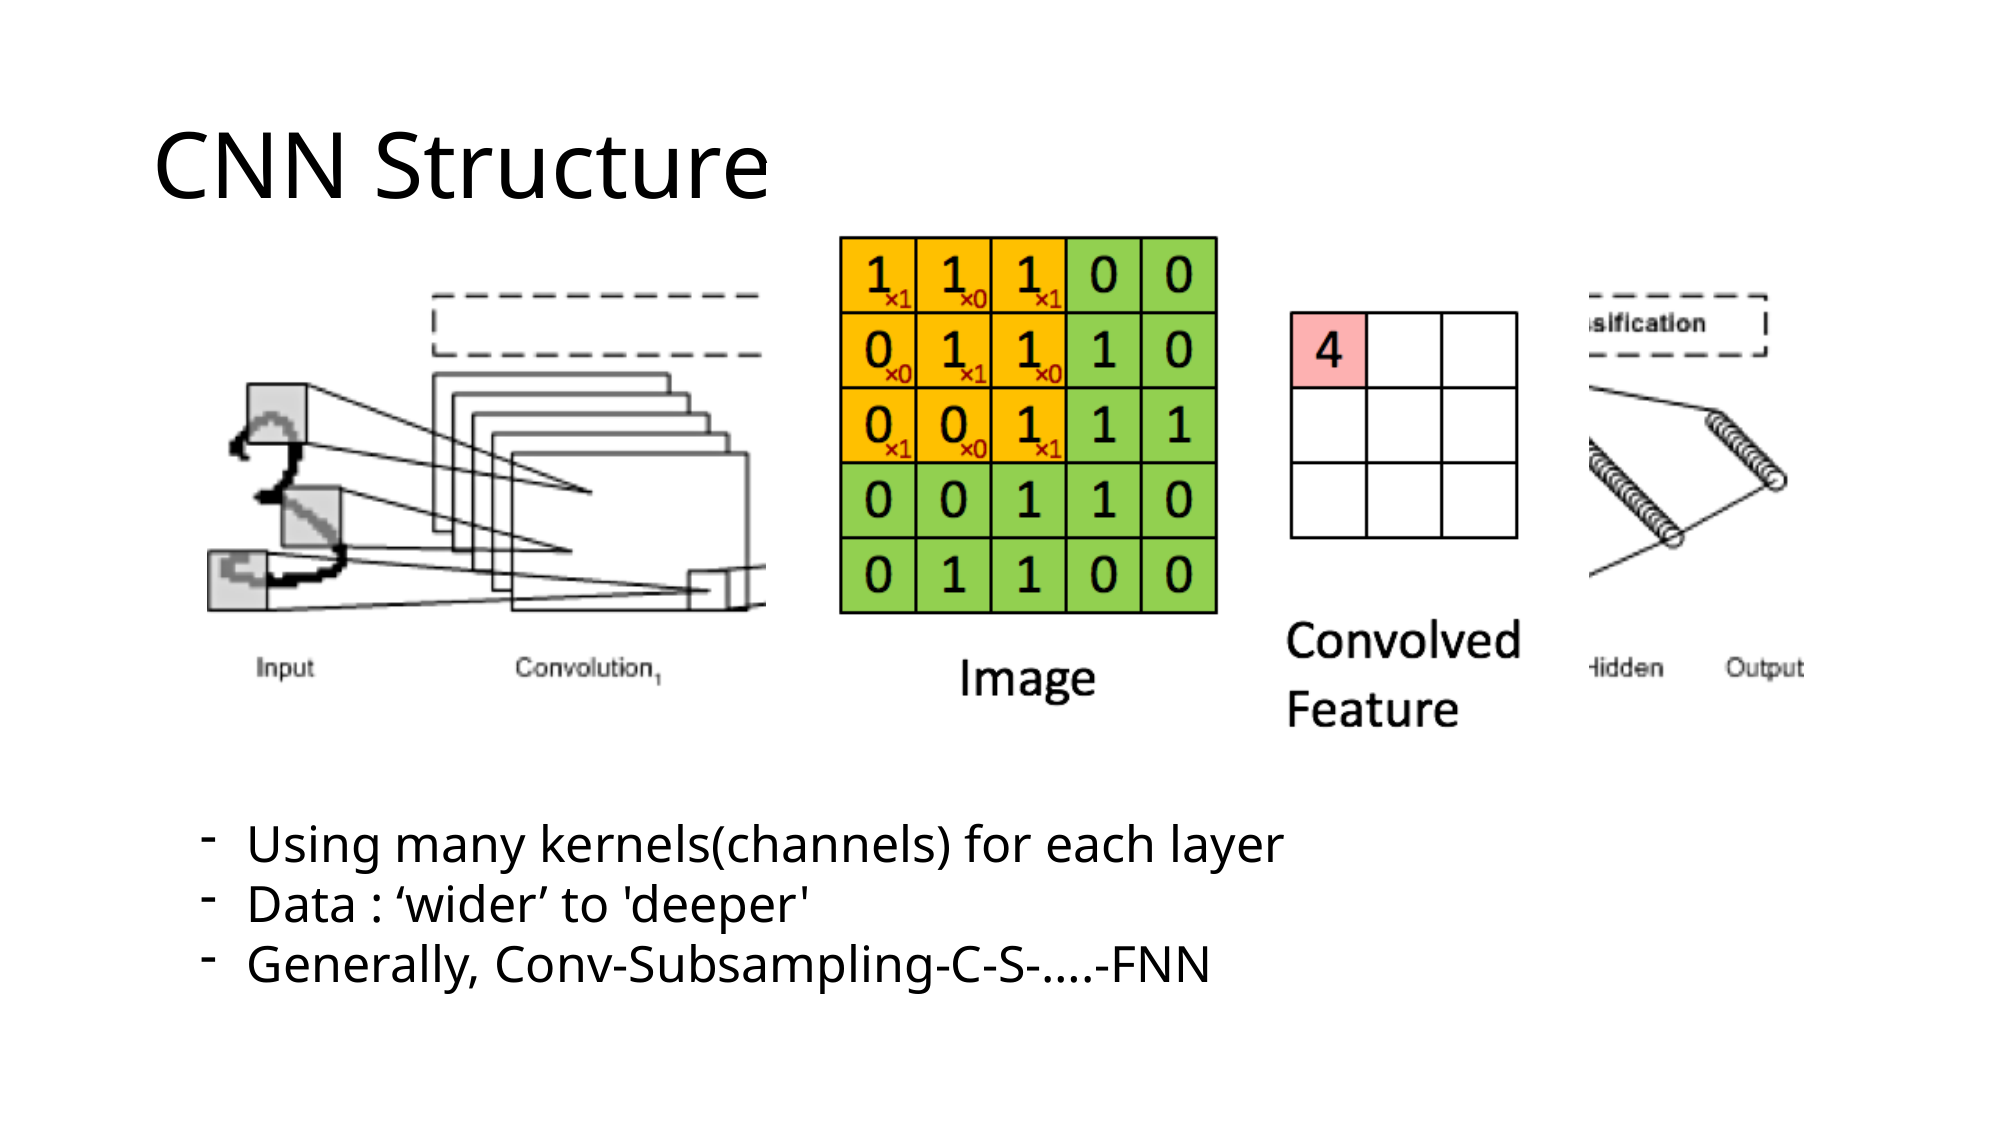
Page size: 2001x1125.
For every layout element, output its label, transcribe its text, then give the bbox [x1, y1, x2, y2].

picture [207, 163, 1804, 764]
text_box Using many kernels(channels) for each layer Data : ‘wider’ to 'deeper' Generally, Conv-Subsampling-C-S-….-FNN [185, 805, 1782, 1000]
title CNN Structure [137, 59, 1863, 278]
